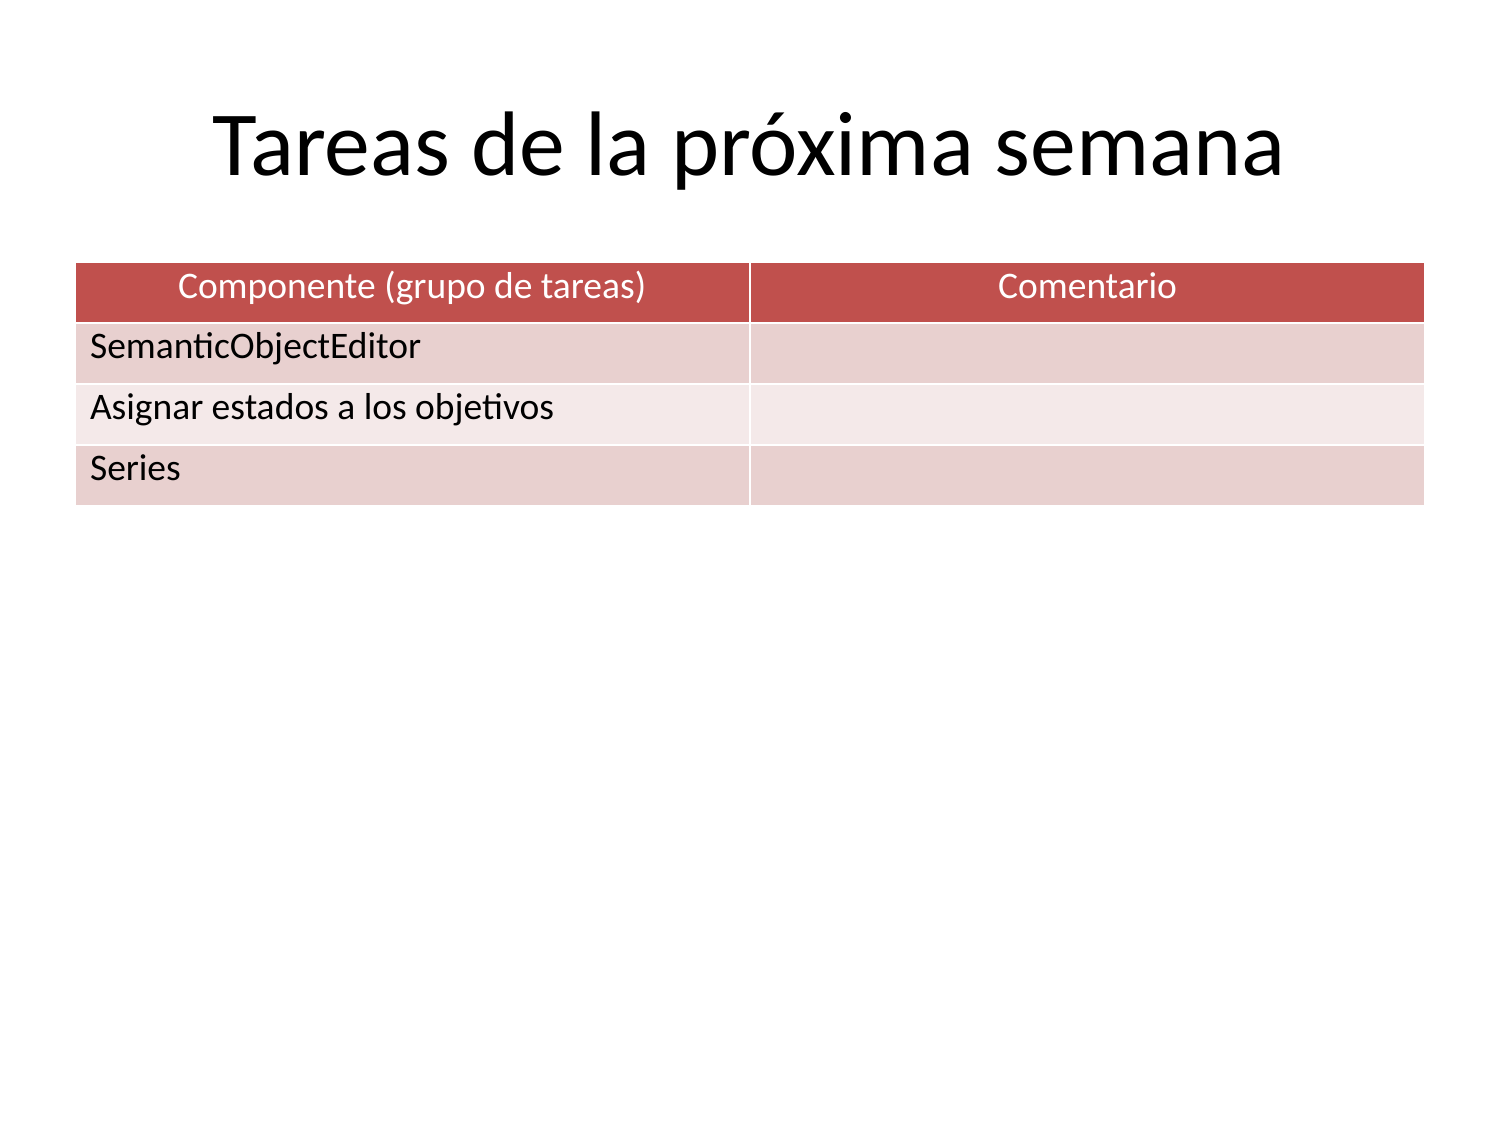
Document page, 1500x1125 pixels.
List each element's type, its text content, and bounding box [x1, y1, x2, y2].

table_cell [751, 385, 1424, 444]
table_cell Asignar estados a los objetivos [76, 385, 749, 444]
table_cell [751, 324, 1424, 383]
table_header Componente (grupo de tareas) [76, 263, 749, 322]
table_header Comentario [751, 263, 1424, 322]
title Tareas de la próxima semana [75, 45, 1425, 233]
table_cell SemanticObjectEditor [76, 324, 749, 383]
table_cell [751, 446, 1424, 505]
table_cell Series [76, 446, 749, 505]
